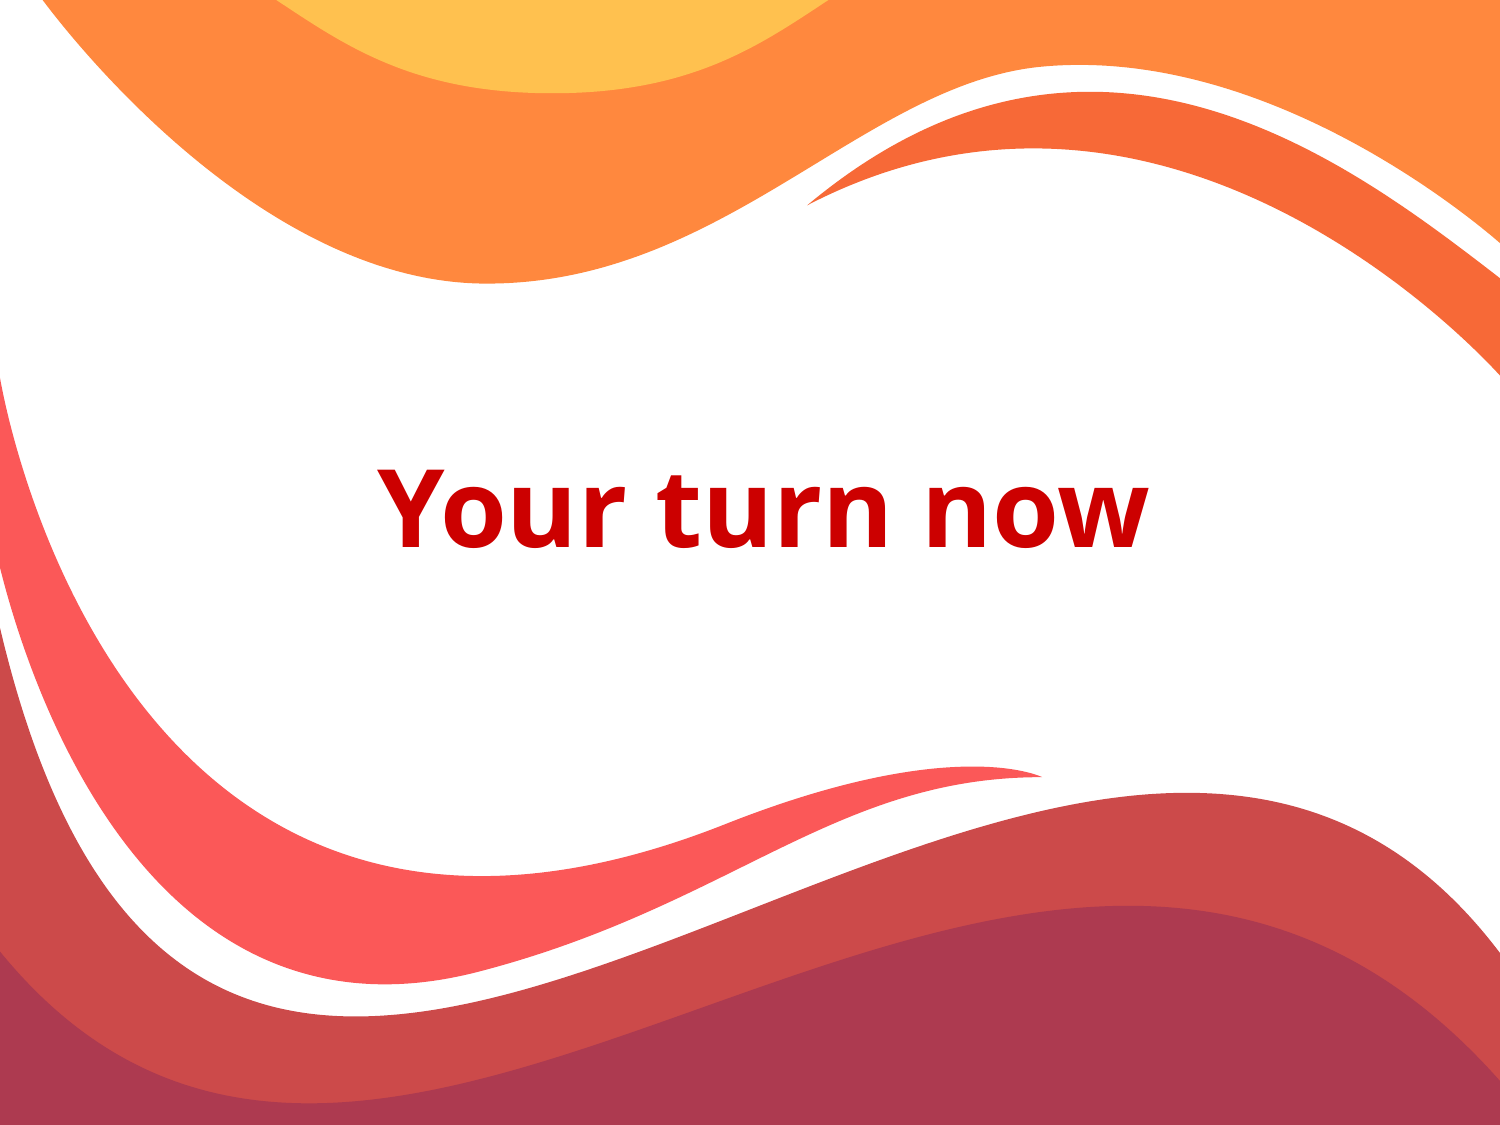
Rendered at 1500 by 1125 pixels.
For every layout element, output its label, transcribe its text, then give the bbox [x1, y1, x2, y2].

title Your turn now [202, 438, 1319, 752]
